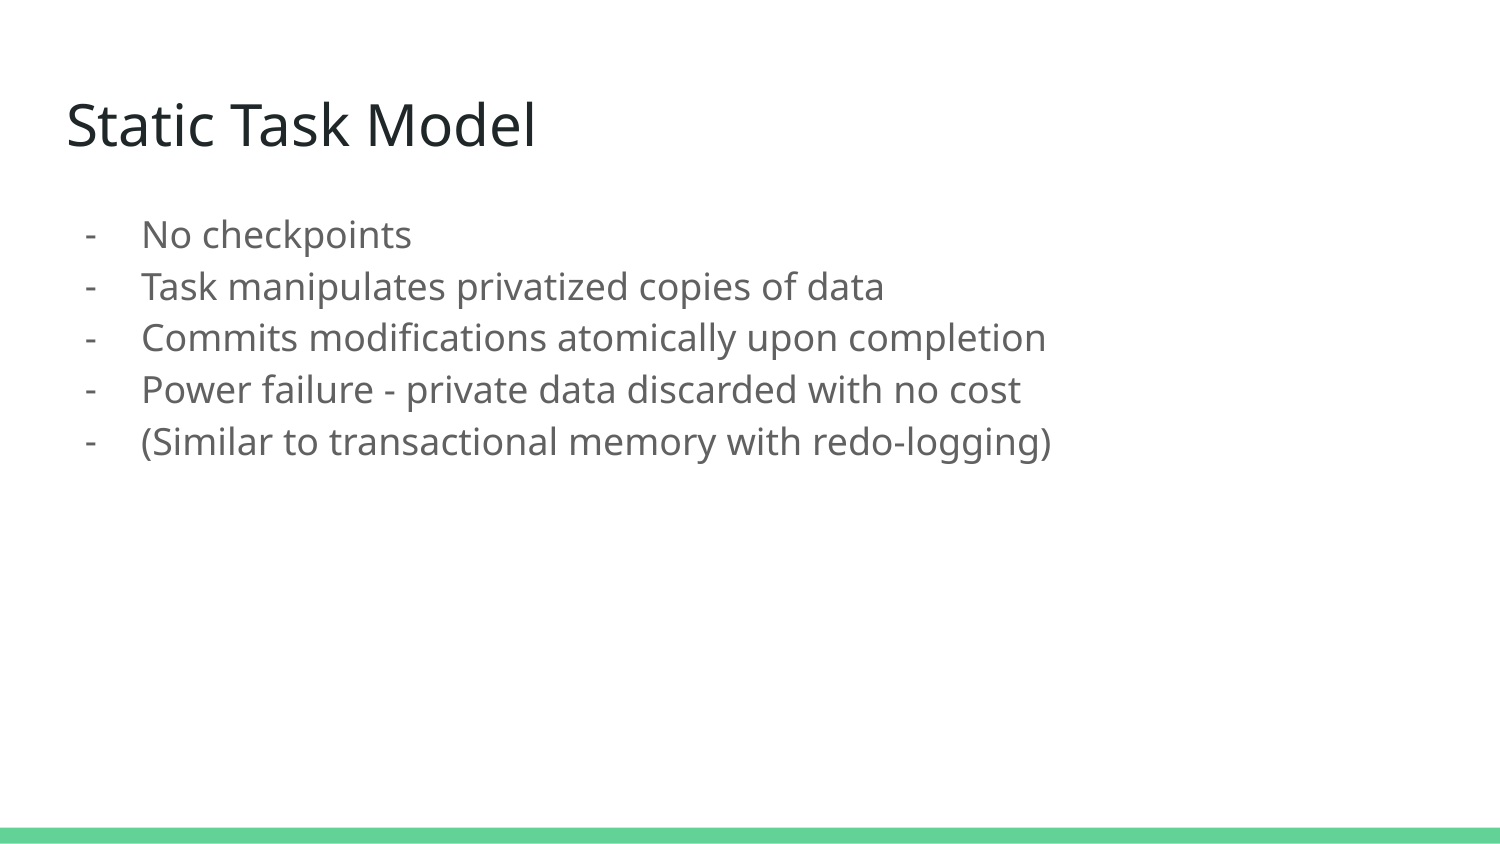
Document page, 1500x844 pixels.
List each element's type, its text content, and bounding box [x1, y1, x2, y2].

title Static Task Model [51, 72, 1449, 167]
list No checkpoints Task manipulates privatized copies of data Commits modifications atomically upon completion Power failure - private data discarded with no cost (Similar to transactional memory with redo-logging) [51, 189, 1449, 750]
